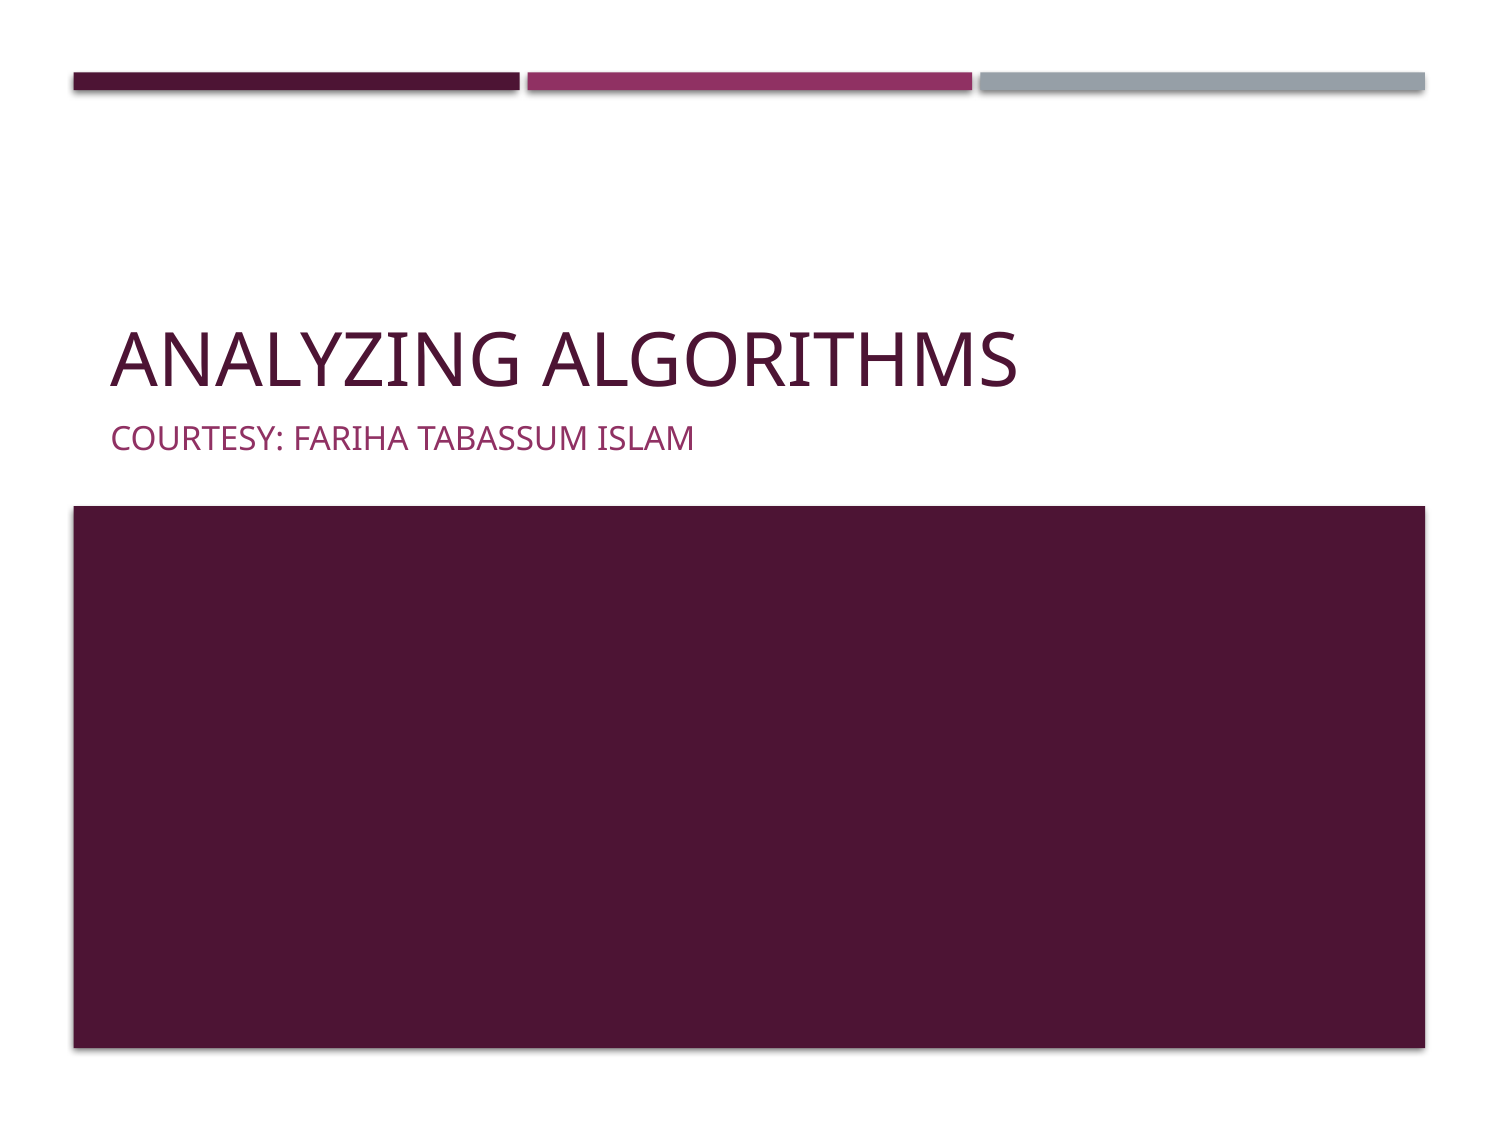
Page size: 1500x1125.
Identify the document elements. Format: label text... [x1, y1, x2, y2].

subtitle Courtesy: Fariha Tabassum islam [95, 409, 1406, 507]
title Analyzing algorithms [95, 162, 1406, 409]
